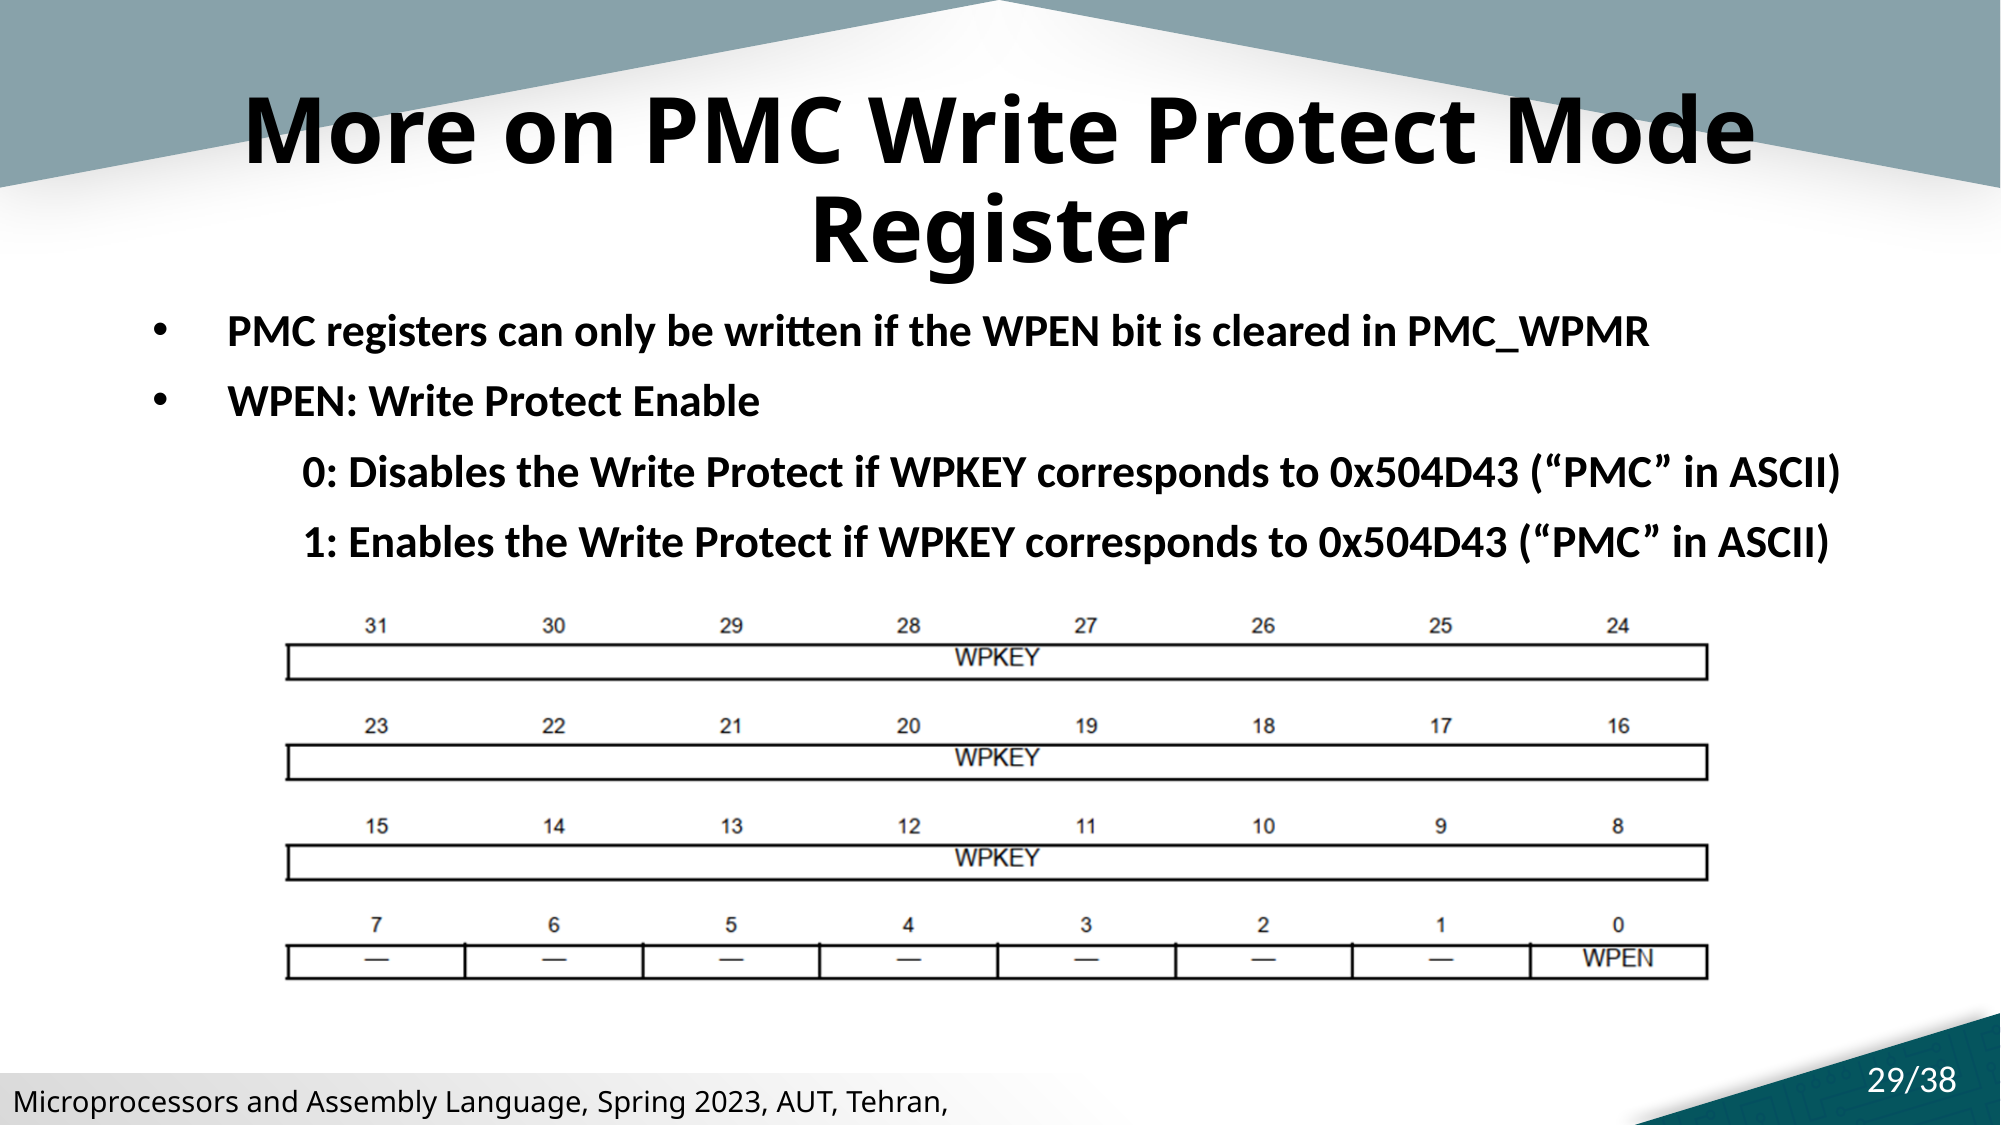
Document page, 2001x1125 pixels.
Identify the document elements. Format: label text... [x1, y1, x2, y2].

list PMC registers can only be written if the WPEN bit is cleared in PMC_WPMR WPEN: Write Protect Enable 0: Disables the Write Protect if WPKEY corresponds to 0x504D43 (“PMC” in ASCII) 1: Enables the Write Protect if WPKEY corresponds to 0x504D43 (“PMC” in ASCII) [137, 299, 1895, 1014]
slide_number 29/38 [1522, 1047, 1973, 1108]
picture [278, 594, 1722, 992]
title More on PMC Write Protect Mode Register [137, 74, 1863, 293]
